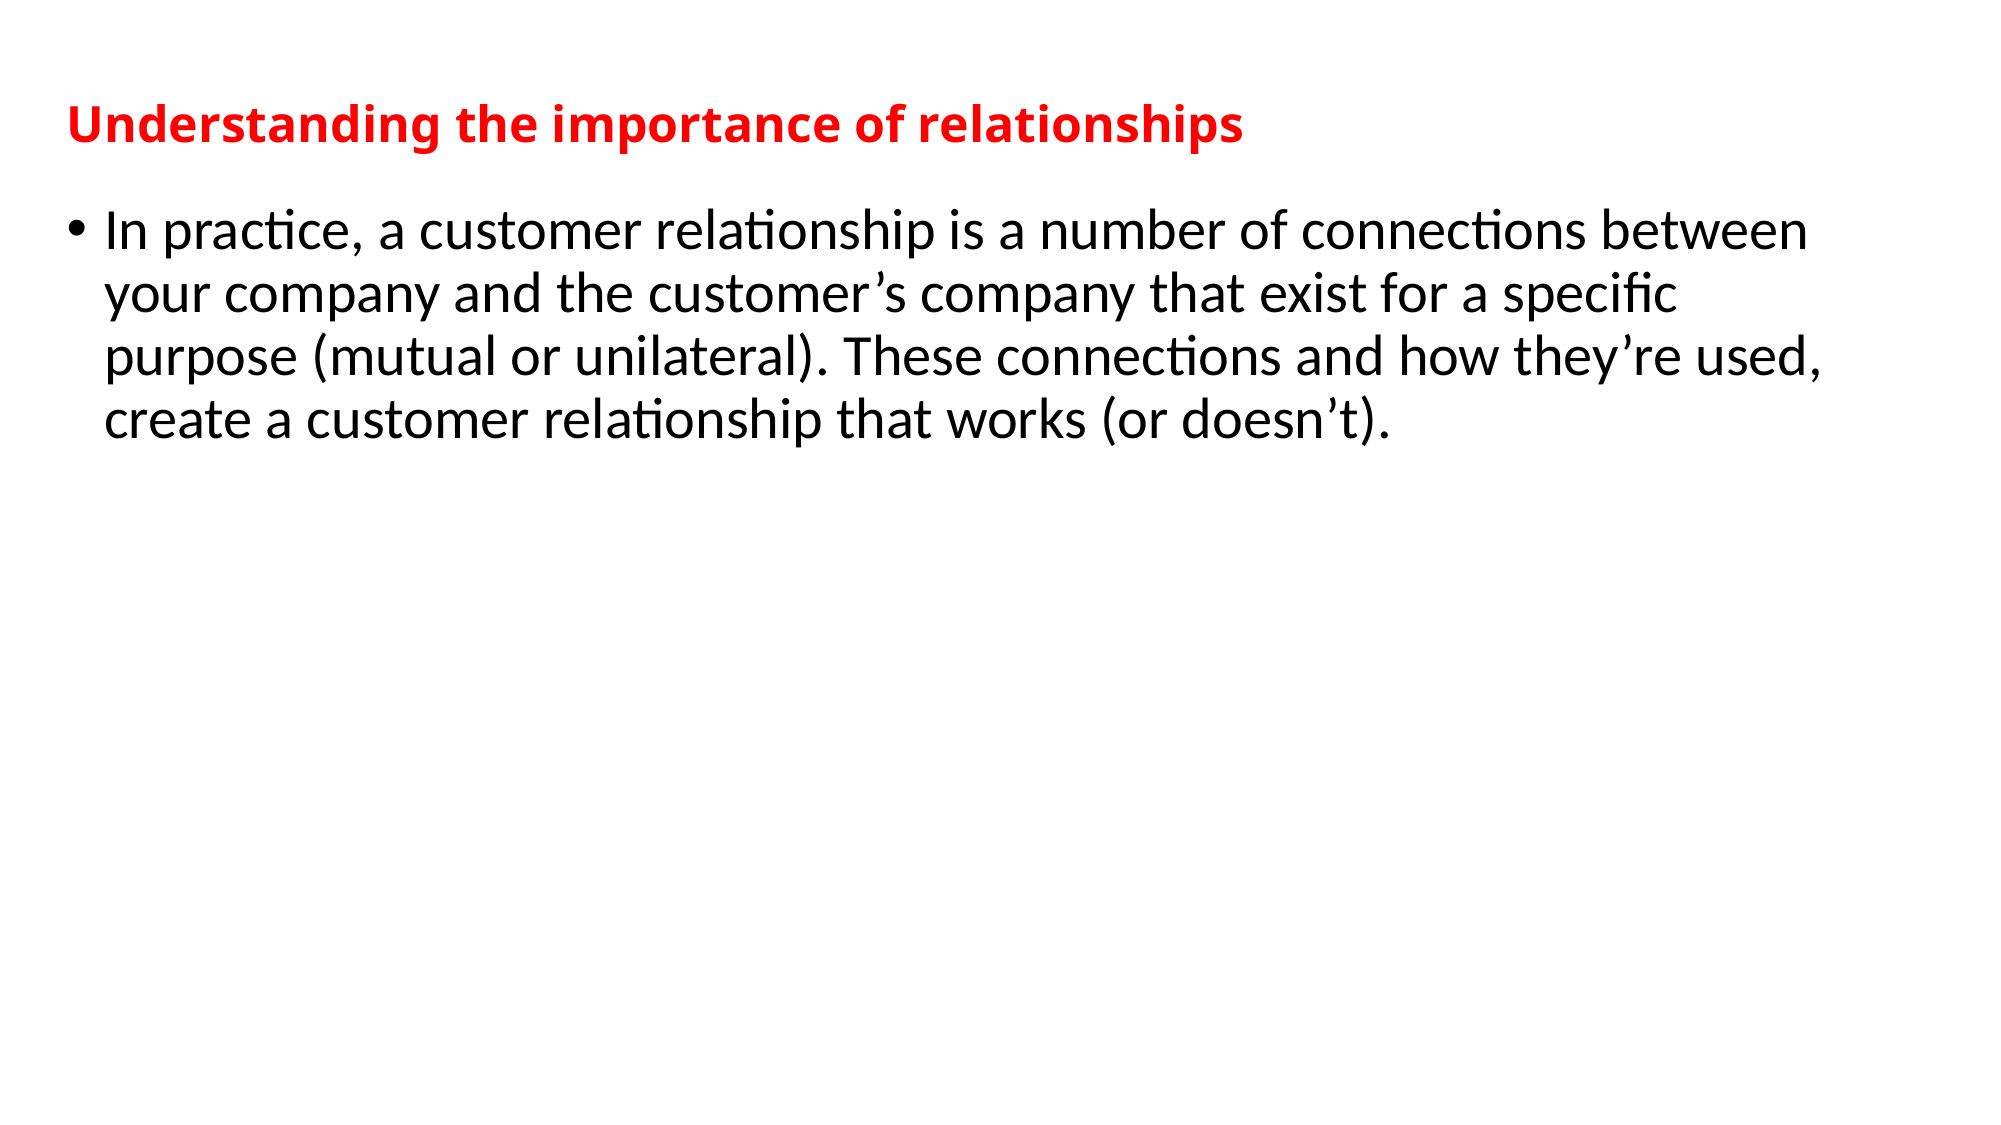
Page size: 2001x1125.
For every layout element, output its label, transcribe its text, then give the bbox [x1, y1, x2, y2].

list In practice, a customer relationship is a number of connections between your company and the customer’s company that exist for a specific purpose (mutual or unilateral). These connections and how they’re used, create a customer relationship that works (or doesn’t). [51, 191, 1863, 1066]
title Understanding the importance of relationships [51, 59, 1863, 191]
